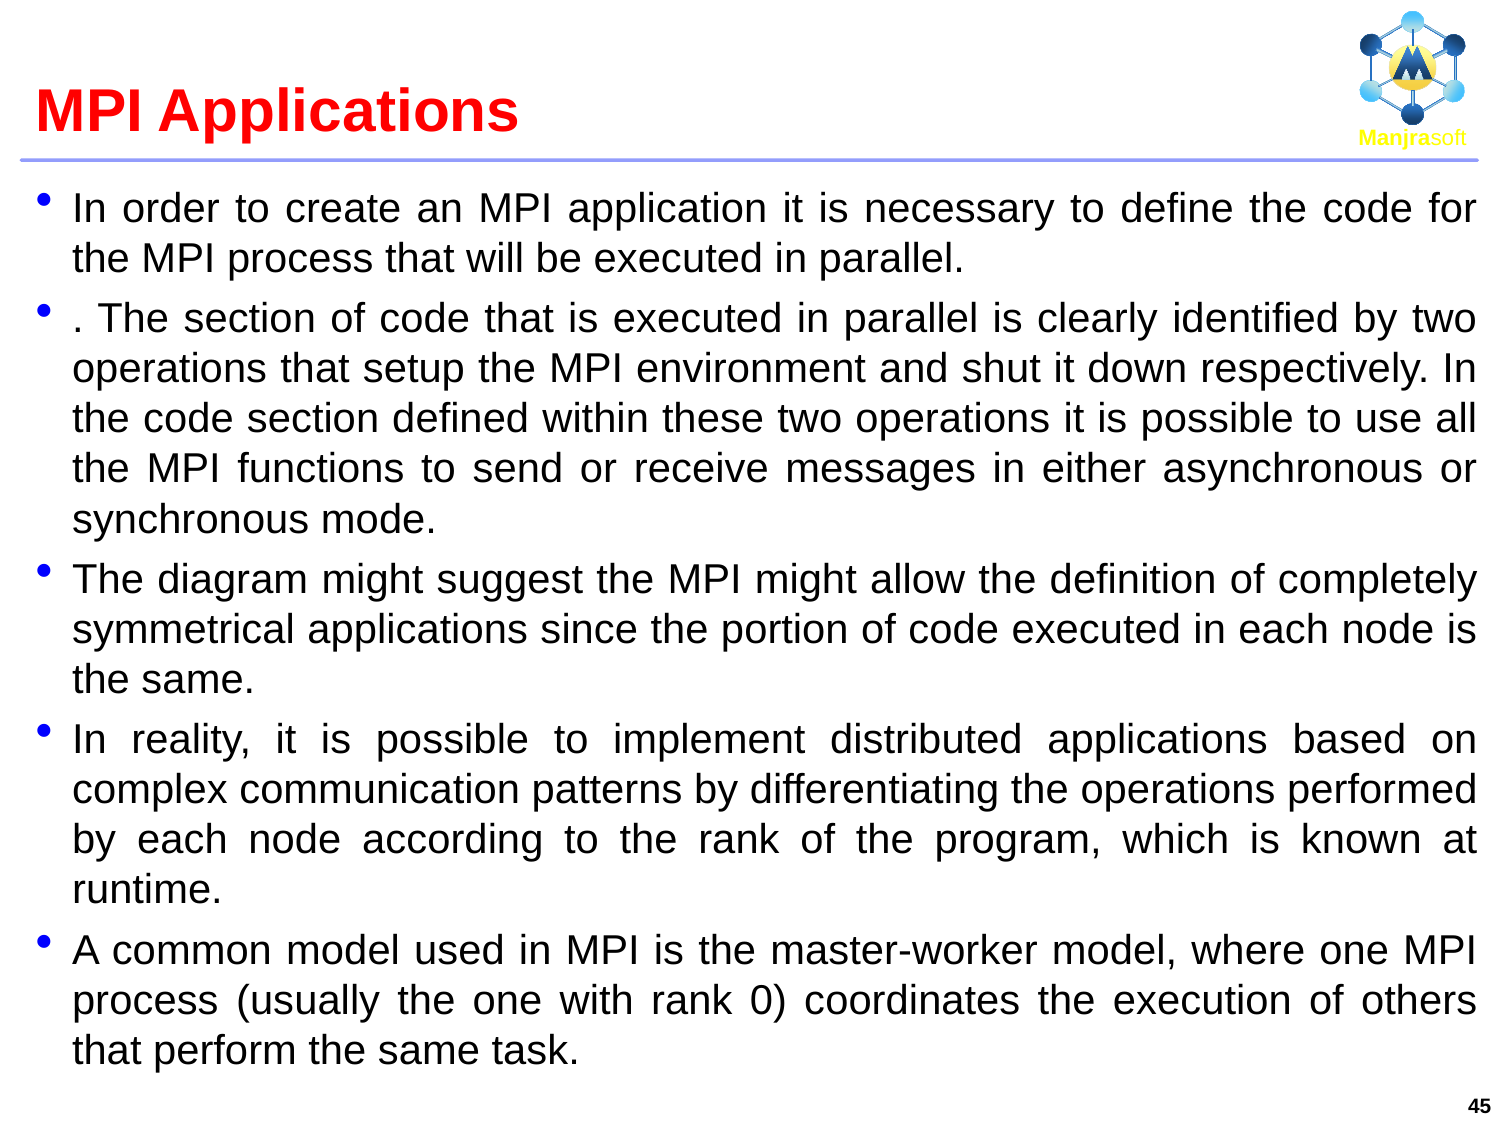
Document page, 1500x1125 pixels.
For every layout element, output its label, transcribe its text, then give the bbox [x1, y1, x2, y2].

title MPI Applications [26, 0, 1479, 145]
slide_number 45 [1364, 1093, 1500, 1120]
list In order to create an MPI application it is necessary to define the code for the MPI process that will be executed in parallel. . The section of code that is executed in parallel is clearly identified by two operations that setup the MPI environment and shut it down respectively. In the code section defined within these two operations it is possible to use all the MPI functions to send or receive messages in either asynchronous or synchronous mode. The diagram might suggest the MPI might allow the definition of completely symmetrical applications since the portion of code executed in each node is the same. In reality, it is possible to implement distributed applications based on complex communication patterns by differentiating the operations performed by each node according to the rank of the program, which is known at runtime. A common model used in MPI is the master-worker model, where one MPI process (usually the one with rank 0) coordinates the execution of others that perform the same task. [26, 176, 1479, 1092]
